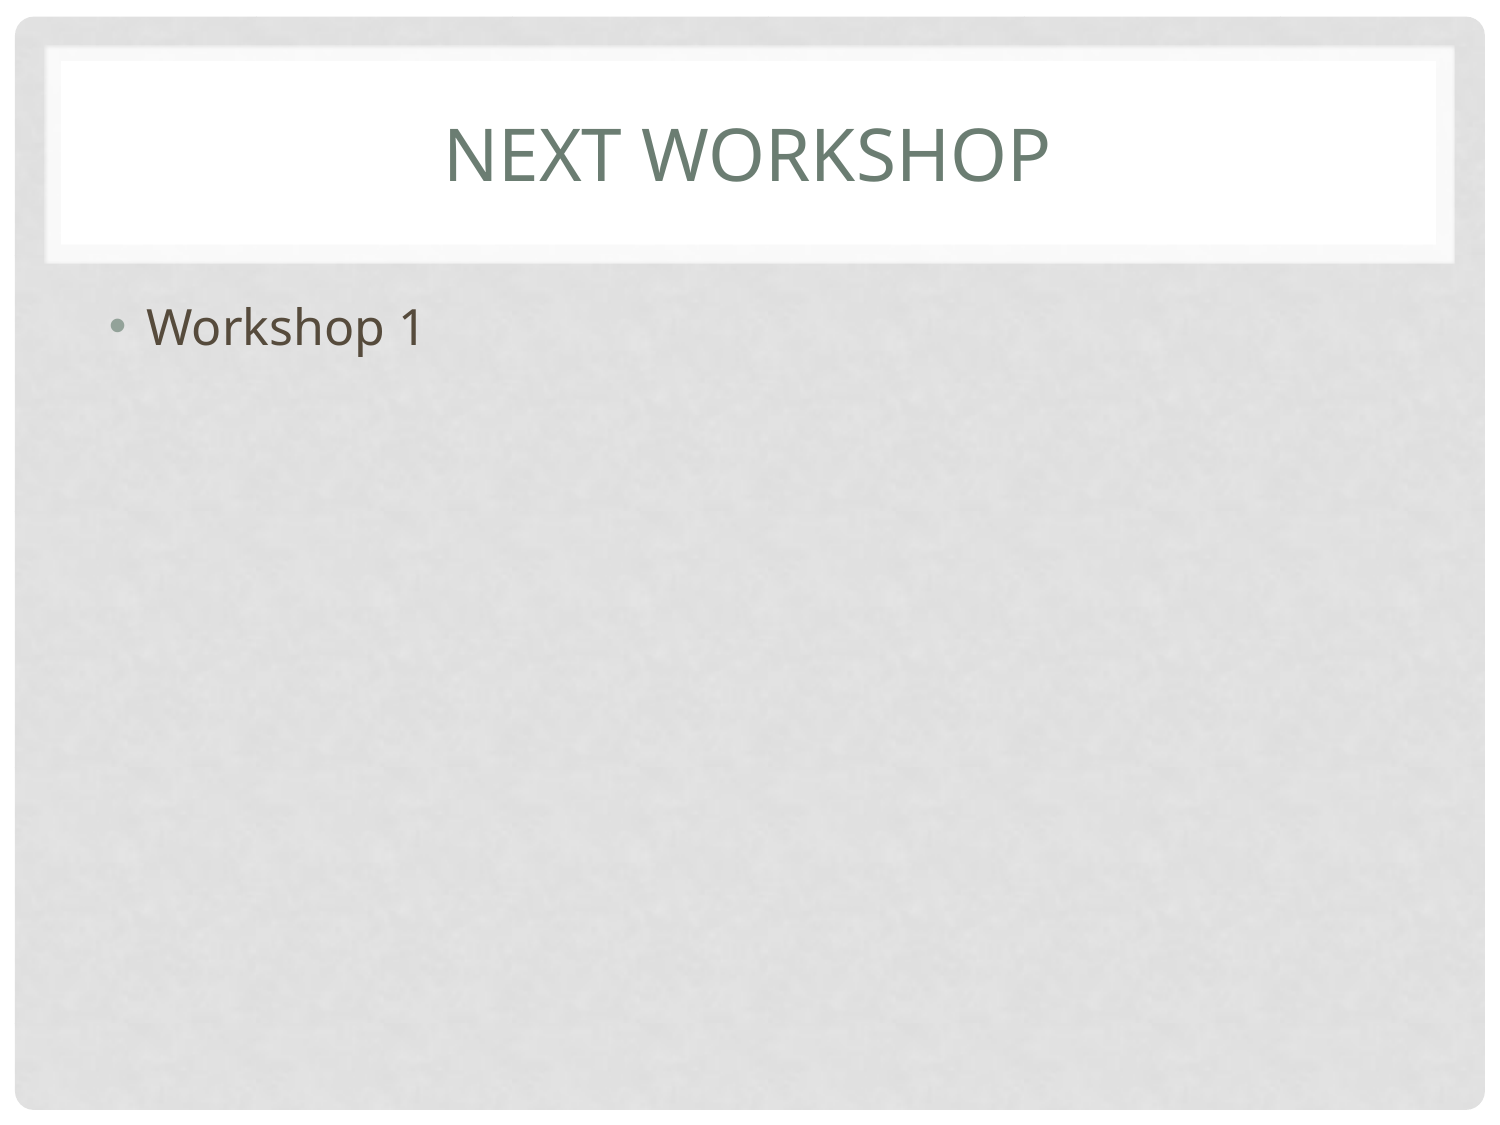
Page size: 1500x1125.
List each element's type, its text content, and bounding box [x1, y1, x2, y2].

title Next workshop [69, 66, 1425, 238]
list Workshop 1 [75, 287, 1425, 1081]
